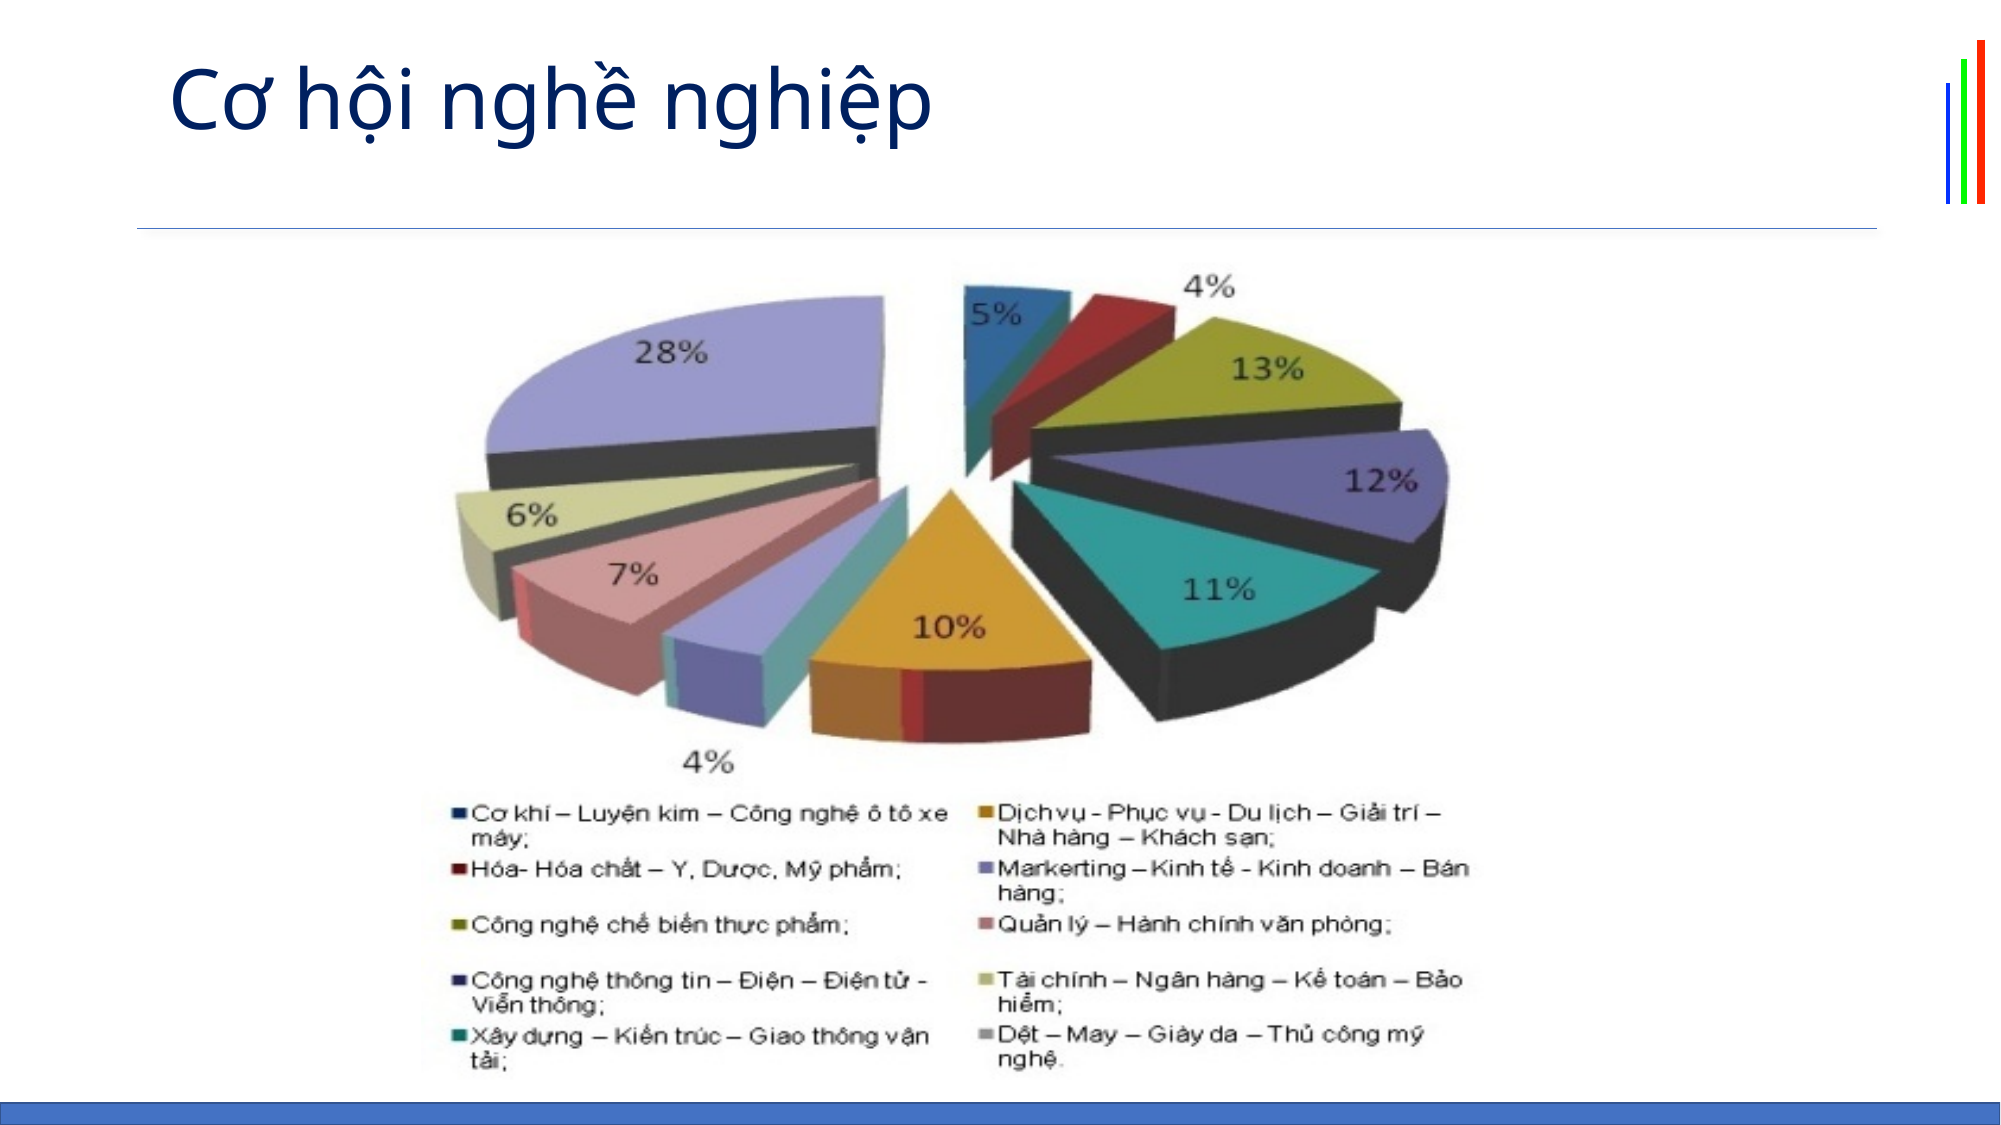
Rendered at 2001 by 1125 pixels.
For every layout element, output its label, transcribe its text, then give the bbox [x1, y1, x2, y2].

picture [421, 248, 1484, 1099]
title Cơ hội nghề nghiệp [153, 49, 1684, 213]
